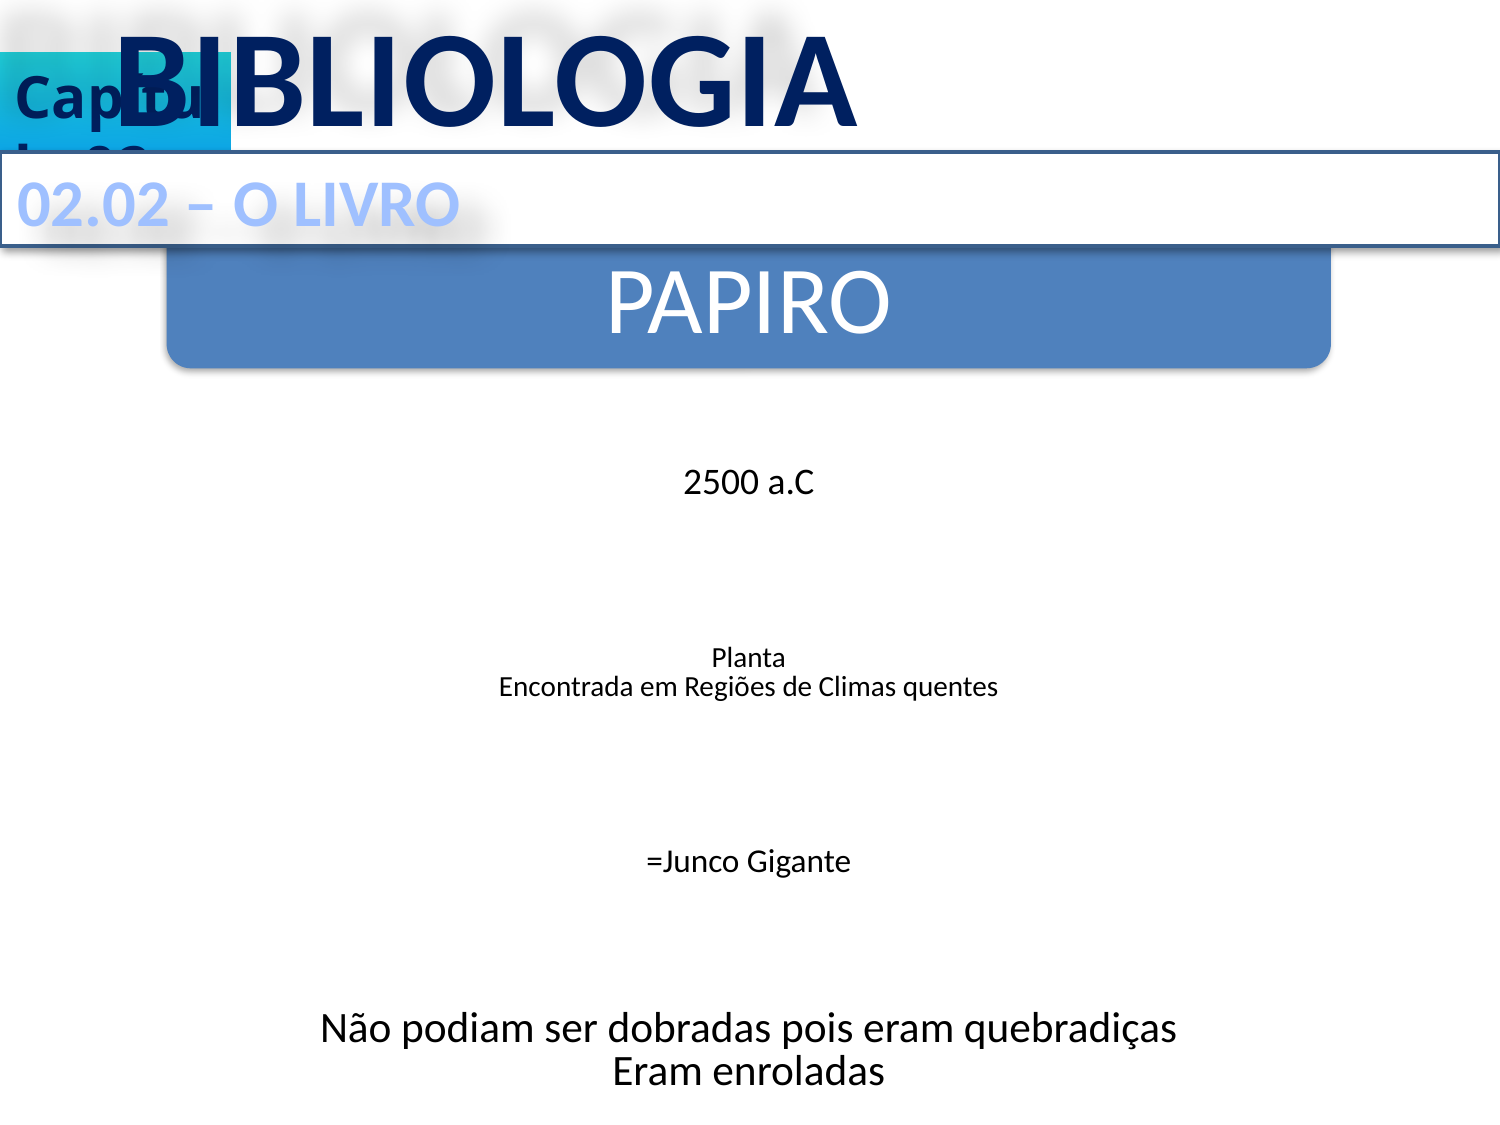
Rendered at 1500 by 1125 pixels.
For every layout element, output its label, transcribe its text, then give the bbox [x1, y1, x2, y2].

text_box [516, 150, 1500, 248]
text_box 02.02 – O LIVRO [2, 152, 477, 248]
text_box BIBLIOLOGIA [81, 0, 891, 162]
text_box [20, 222, 1477, 1125]
